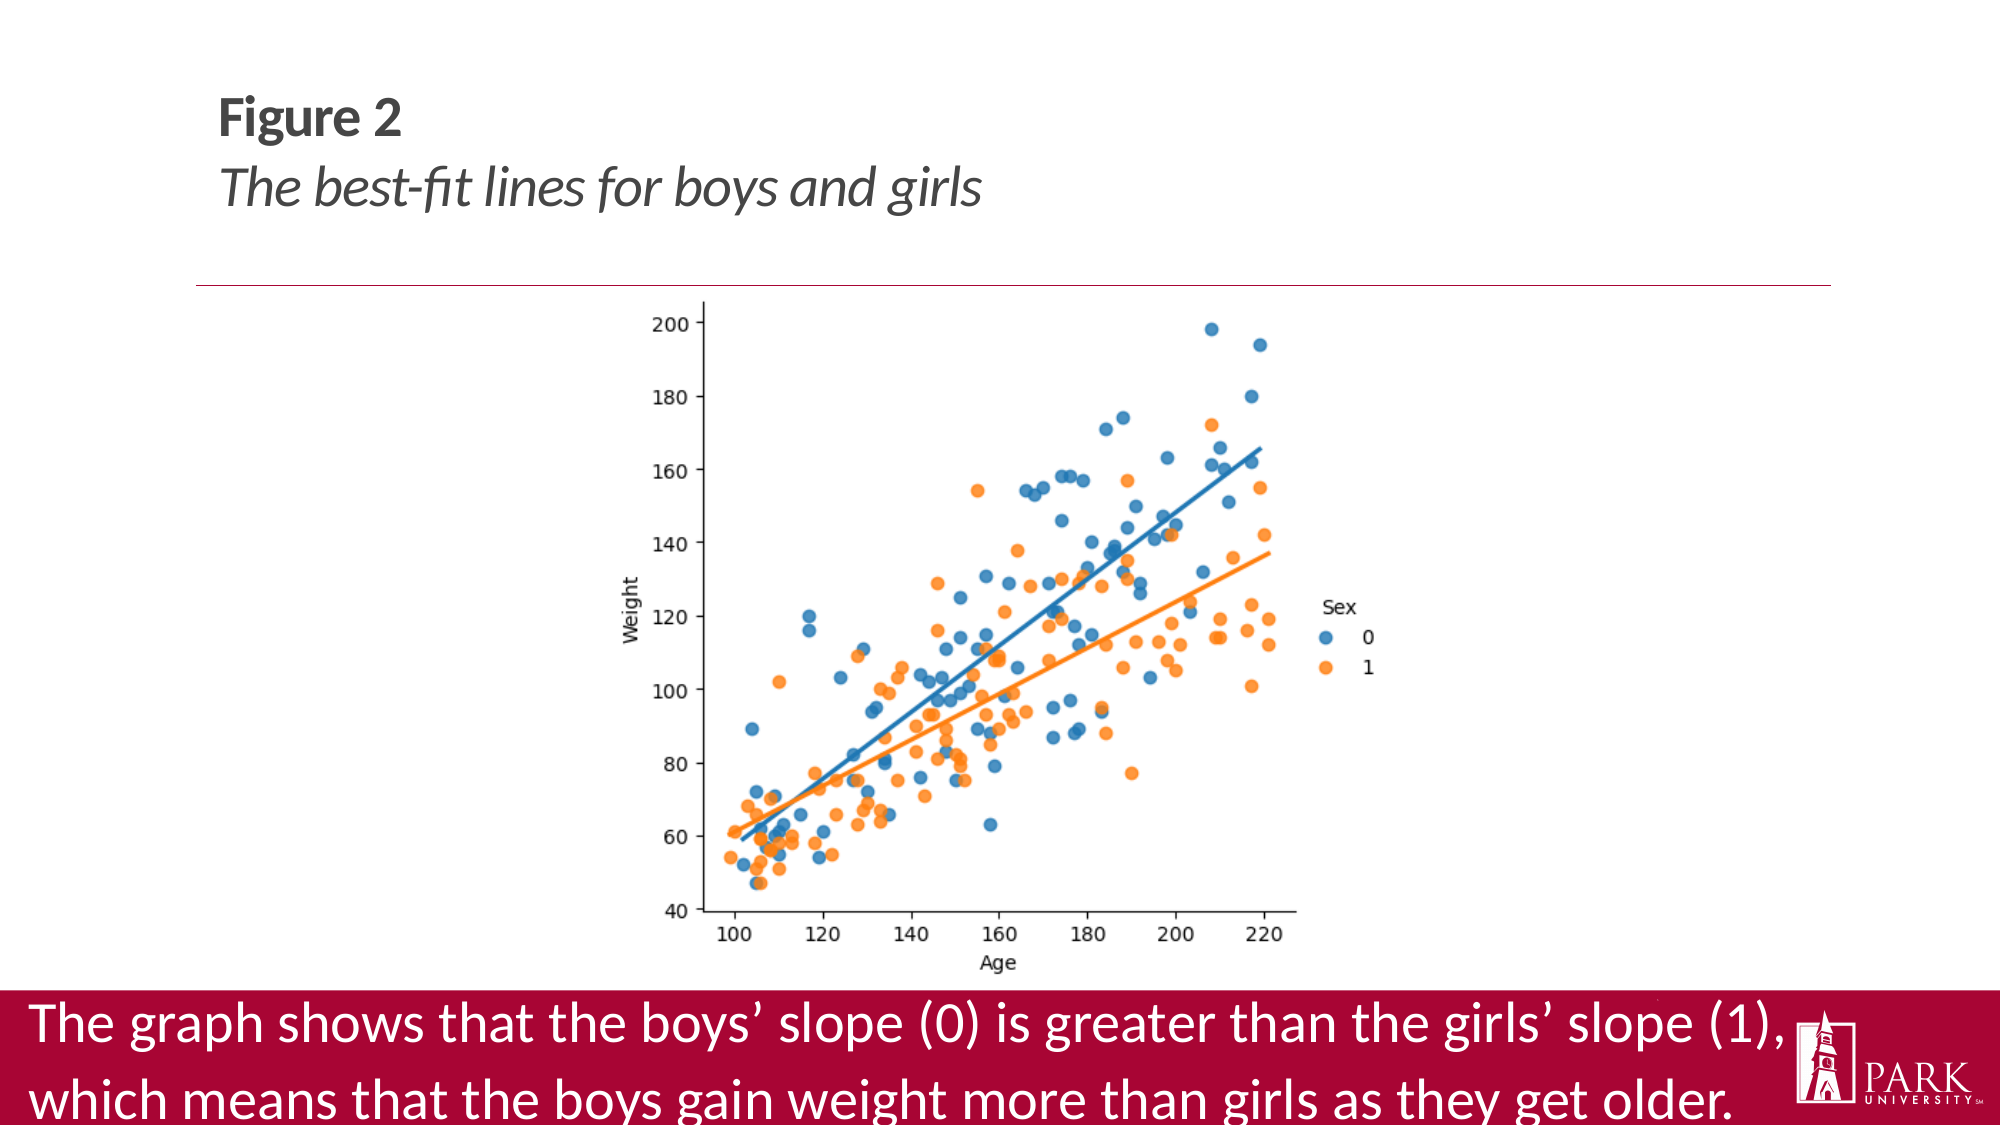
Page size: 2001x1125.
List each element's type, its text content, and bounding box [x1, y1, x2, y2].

picture [609, 289, 1391, 988]
text_box The graph shows that the boys’ slope (0) is greater than the girls’ slope (1), which means that the boys gain weight more than girls as they get older. [28, 970, 1809, 1125]
title Figure 2 The best-fit lines for boys and girls [203, 71, 1797, 227]
picture [1809, 983, 2001, 1117]
